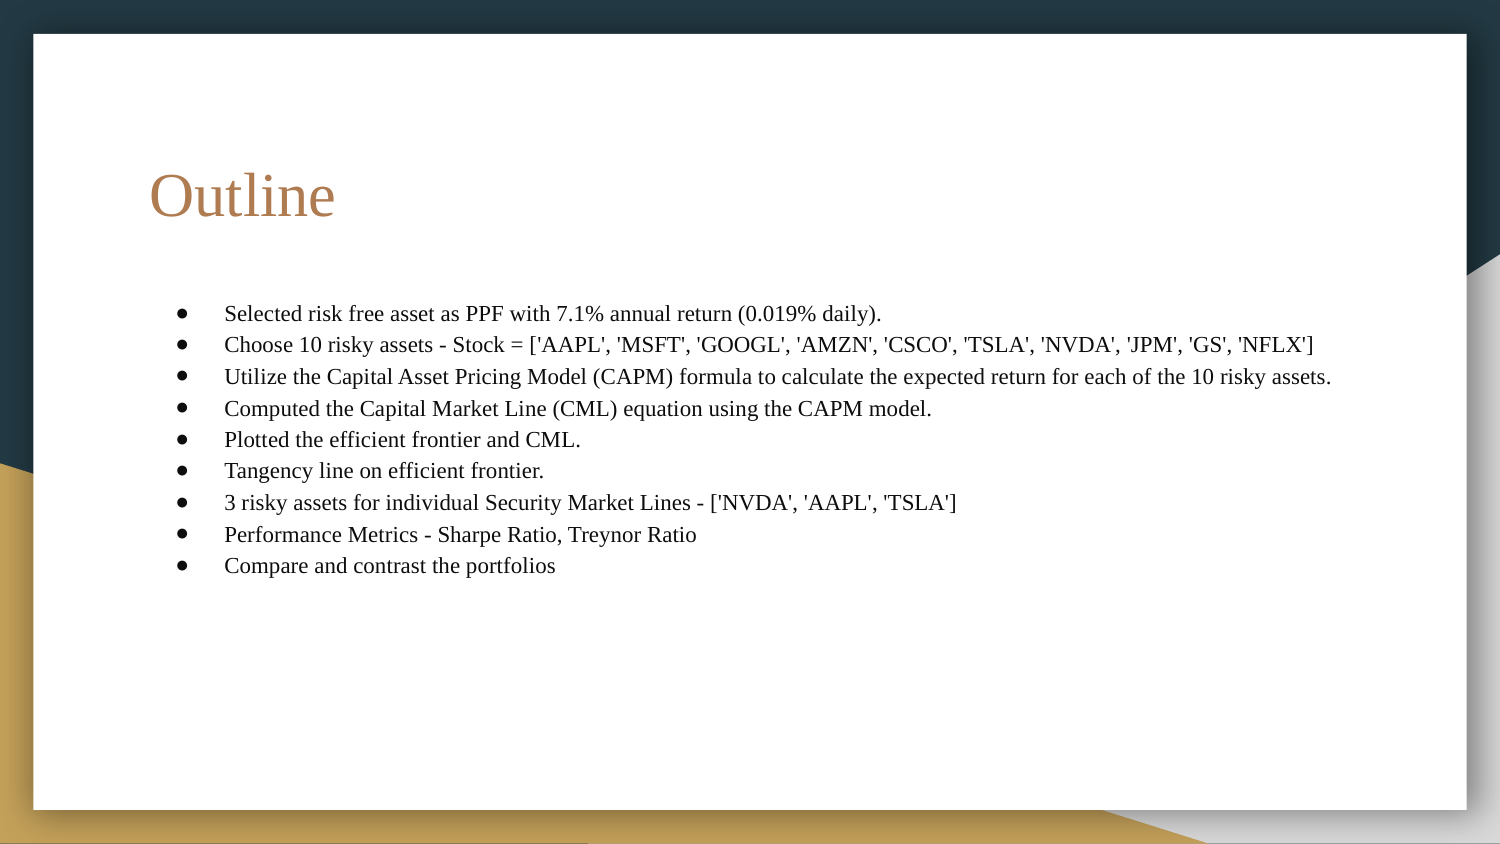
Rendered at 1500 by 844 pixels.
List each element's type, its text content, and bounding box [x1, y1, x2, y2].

title Outline [134, 138, 1366, 279]
list Selected risk free asset as PPF with 7.1% annual return (0.019% daily). Choose 10 risky assets - Stock = ['AAPL', 'MSFT', 'GOOGL', 'AMZN', 'CSCO', 'TSLA', 'NVDA', 'JPM', 'GS', 'NFLX'] Utilize the Capital Asset Pricing Model (CAPM) formula to calculate the expected return for each of the 10 risky assets. Computed the Capital Market Line (CML) equation using the CAPM model. Plotted the efficient frontier and CML. Tangency line on efficient frontier. 3 risky assets for individual Security Market Lines - ['NVDA', 'AAPL', 'TSLA'] Performance Metrics - Sharpe Ratio, Treynor Ratio Compare and contrast the portfolios [134, 279, 1366, 681]
